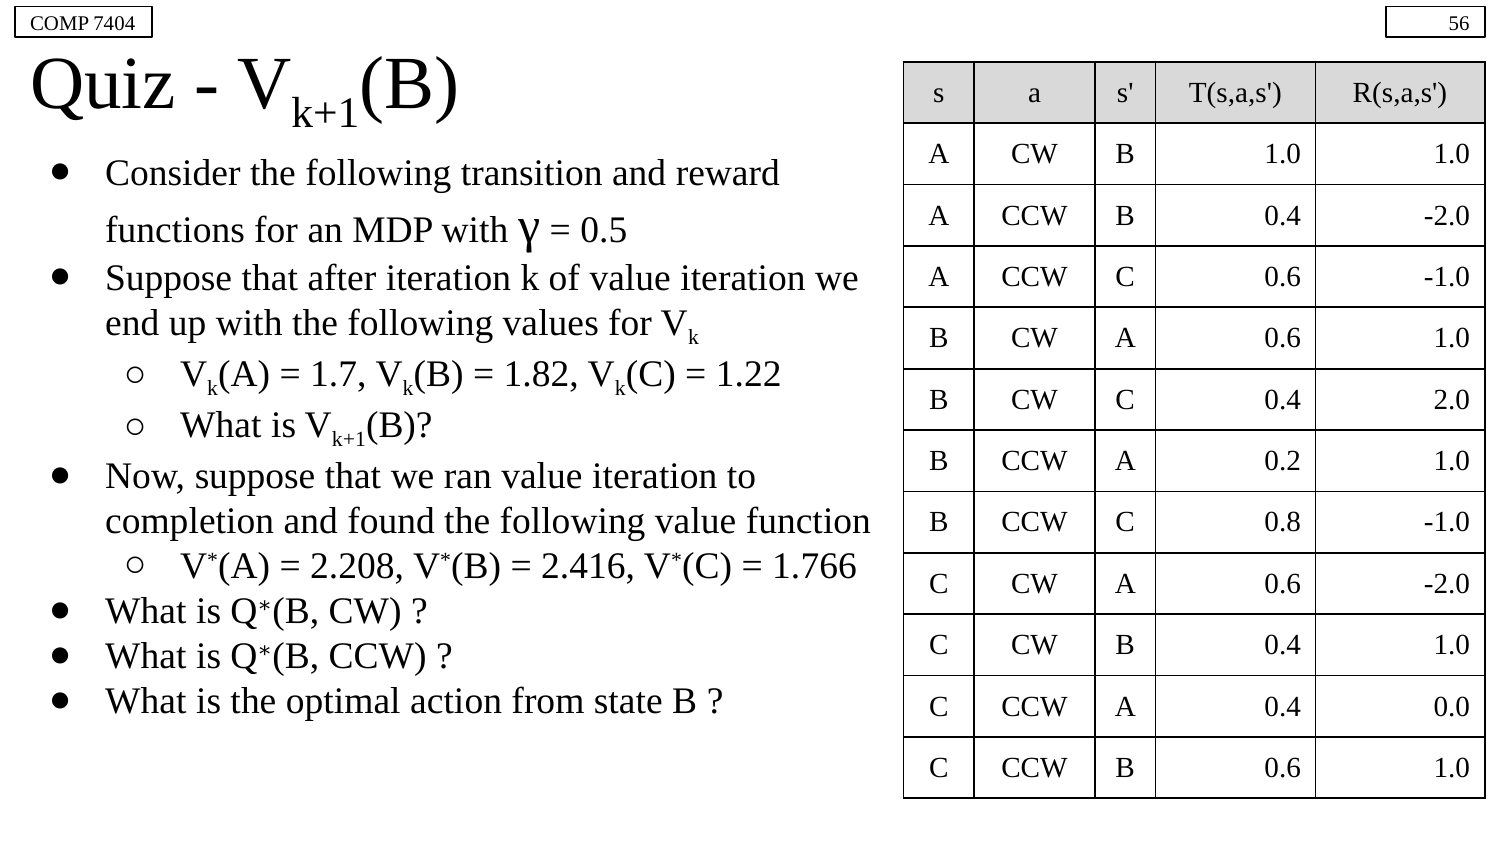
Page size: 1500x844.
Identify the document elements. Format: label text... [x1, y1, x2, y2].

table_cell 0.8 [1156, 492, 1315, 552]
table_cell 0.4 [1156, 676, 1315, 736]
table_cell CW [975, 370, 1094, 429]
table_cell 2.0 [1316, 370, 1484, 429]
table_header a [975, 63, 1094, 122]
table_cell CW [975, 124, 1094, 184]
table_cell 0.4 [1156, 615, 1315, 675]
table_cell CCW [975, 247, 1094, 306]
table_cell CW [975, 308, 1094, 368]
table_cell B [1096, 738, 1155, 797]
table_cell B [1096, 615, 1155, 675]
table_cell CCW [975, 738, 1094, 797]
table_cell A [904, 185, 973, 245]
table_cell C [1096, 247, 1155, 306]
table_cell CW [975, 554, 1094, 613]
table_cell A [1096, 308, 1155, 368]
table_cell B [904, 370, 973, 429]
table_header s' [1096, 63, 1155, 122]
table_cell -1.0 [1316, 492, 1484, 552]
table_cell -2.0 [1316, 185, 1484, 245]
table_cell CCW [975, 492, 1094, 552]
table_cell 1.0 [1316, 738, 1484, 797]
table_cell 1.0 [1316, 431, 1484, 491]
table_cell A [1096, 554, 1155, 613]
table_cell A [904, 247, 973, 306]
slide_number ‹#› [1385, 6, 1486, 38]
table_cell A [904, 124, 973, 184]
table_cell 1.0 [1156, 124, 1315, 184]
list Consider the following transition and reward functions for an MDP with γ = 0.5 Suppose that after iteration k of value iteration we end up with the following values for Vk Vk(A) = 1.7, Vk(B) = 1.82, Vk(C) = 1.22 What is Vk+1(B)? Now, suppose that we ran value iteration to completion and found the following value function V*(A) = 2.208, V*(B) = 2.416, V*(C) = 1.766 What is Q∗(B, CW) ? What is Q∗(B, CCW) ? What is the optimal action from state B ? [15, 132, 1485, 825]
table_cell CCW [975, 185, 1094, 245]
table_cell C [1096, 370, 1155, 429]
table_cell C [1096, 492, 1155, 552]
table_cell CCW [975, 431, 1094, 491]
table_cell C [904, 676, 973, 736]
title Quiz - Vk+1(B) [15, 42, 1485, 128]
table_cell A [1096, 676, 1155, 736]
table_cell CW [975, 615, 1094, 675]
slide_number COMP 7404 [14, 6, 153, 38]
table_cell 0.6 [1156, 554, 1315, 613]
table_cell 0.0 [1316, 676, 1484, 736]
table_cell B [904, 308, 973, 368]
table_cell -1.0 [1316, 247, 1484, 306]
table_cell 1.0 [1316, 124, 1484, 184]
table_cell CCW [975, 676, 1094, 736]
table_cell 0.2 [1156, 431, 1315, 491]
table_cell B [904, 492, 973, 552]
table_cell B [1096, 185, 1155, 245]
table_cell 0.4 [1156, 370, 1315, 429]
table_cell C [904, 738, 973, 797]
table_cell 0.6 [1156, 247, 1315, 306]
table_cell 1.0 [1316, 308, 1484, 368]
table_cell B [904, 431, 973, 491]
table_cell A [1096, 431, 1155, 491]
table_cell B [1096, 124, 1155, 184]
table_cell 1.0 [1316, 615, 1484, 675]
table_header R(s,a,s') [1316, 63, 1484, 122]
table_header s [904, 63, 973, 122]
table_cell 0.6 [1156, 308, 1315, 368]
table_cell -2.0 [1316, 554, 1484, 613]
table_header T(s,a,s') [1156, 63, 1315, 122]
table_cell C [904, 615, 973, 675]
table_cell C [904, 554, 973, 613]
table_cell 0.6 [1156, 738, 1315, 797]
table_cell 0.4 [1156, 185, 1315, 245]
